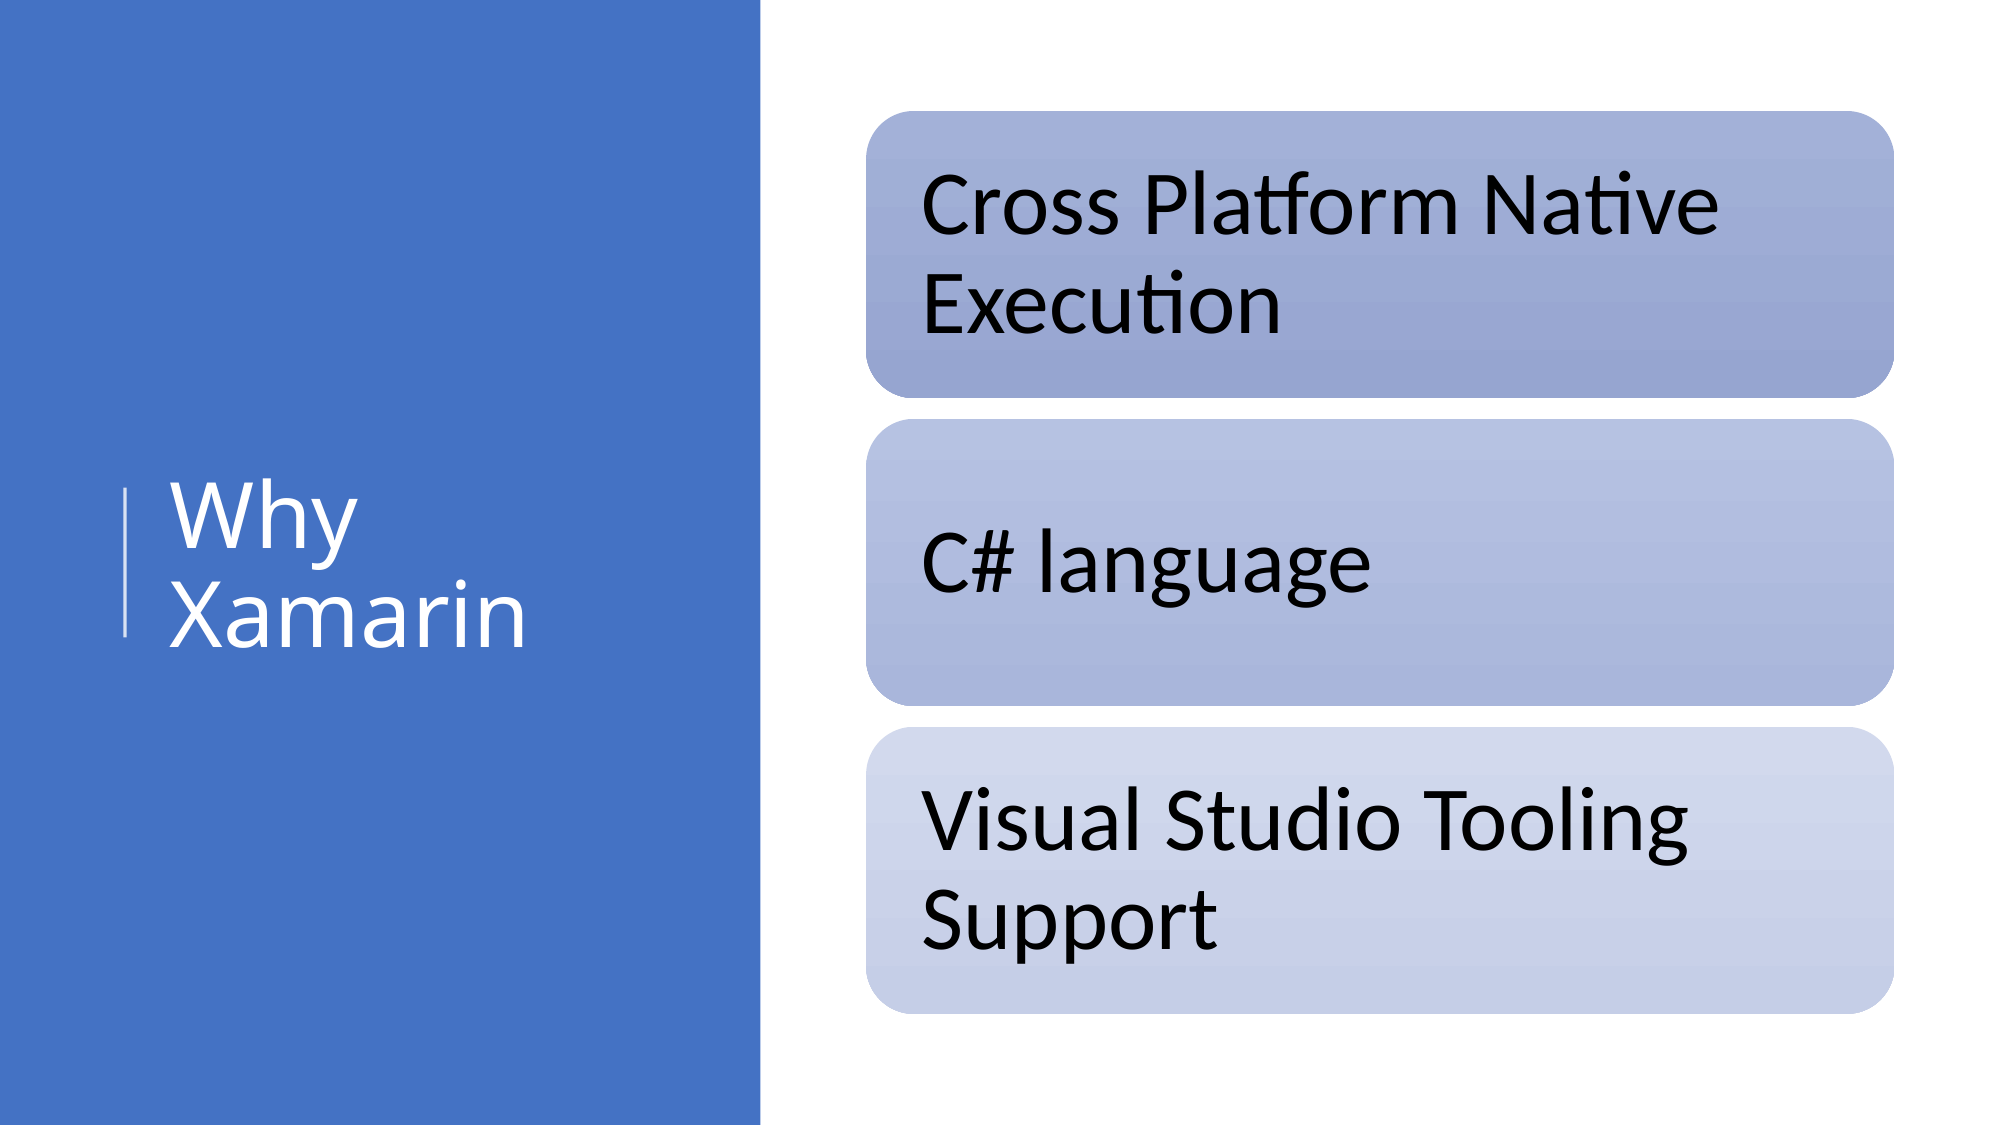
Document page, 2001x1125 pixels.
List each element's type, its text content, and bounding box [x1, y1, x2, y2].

title Why Xamarin [154, 116, 708, 1020]
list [866, 105, 1895, 1020]
text_box [0, 0, 761, 1125]
